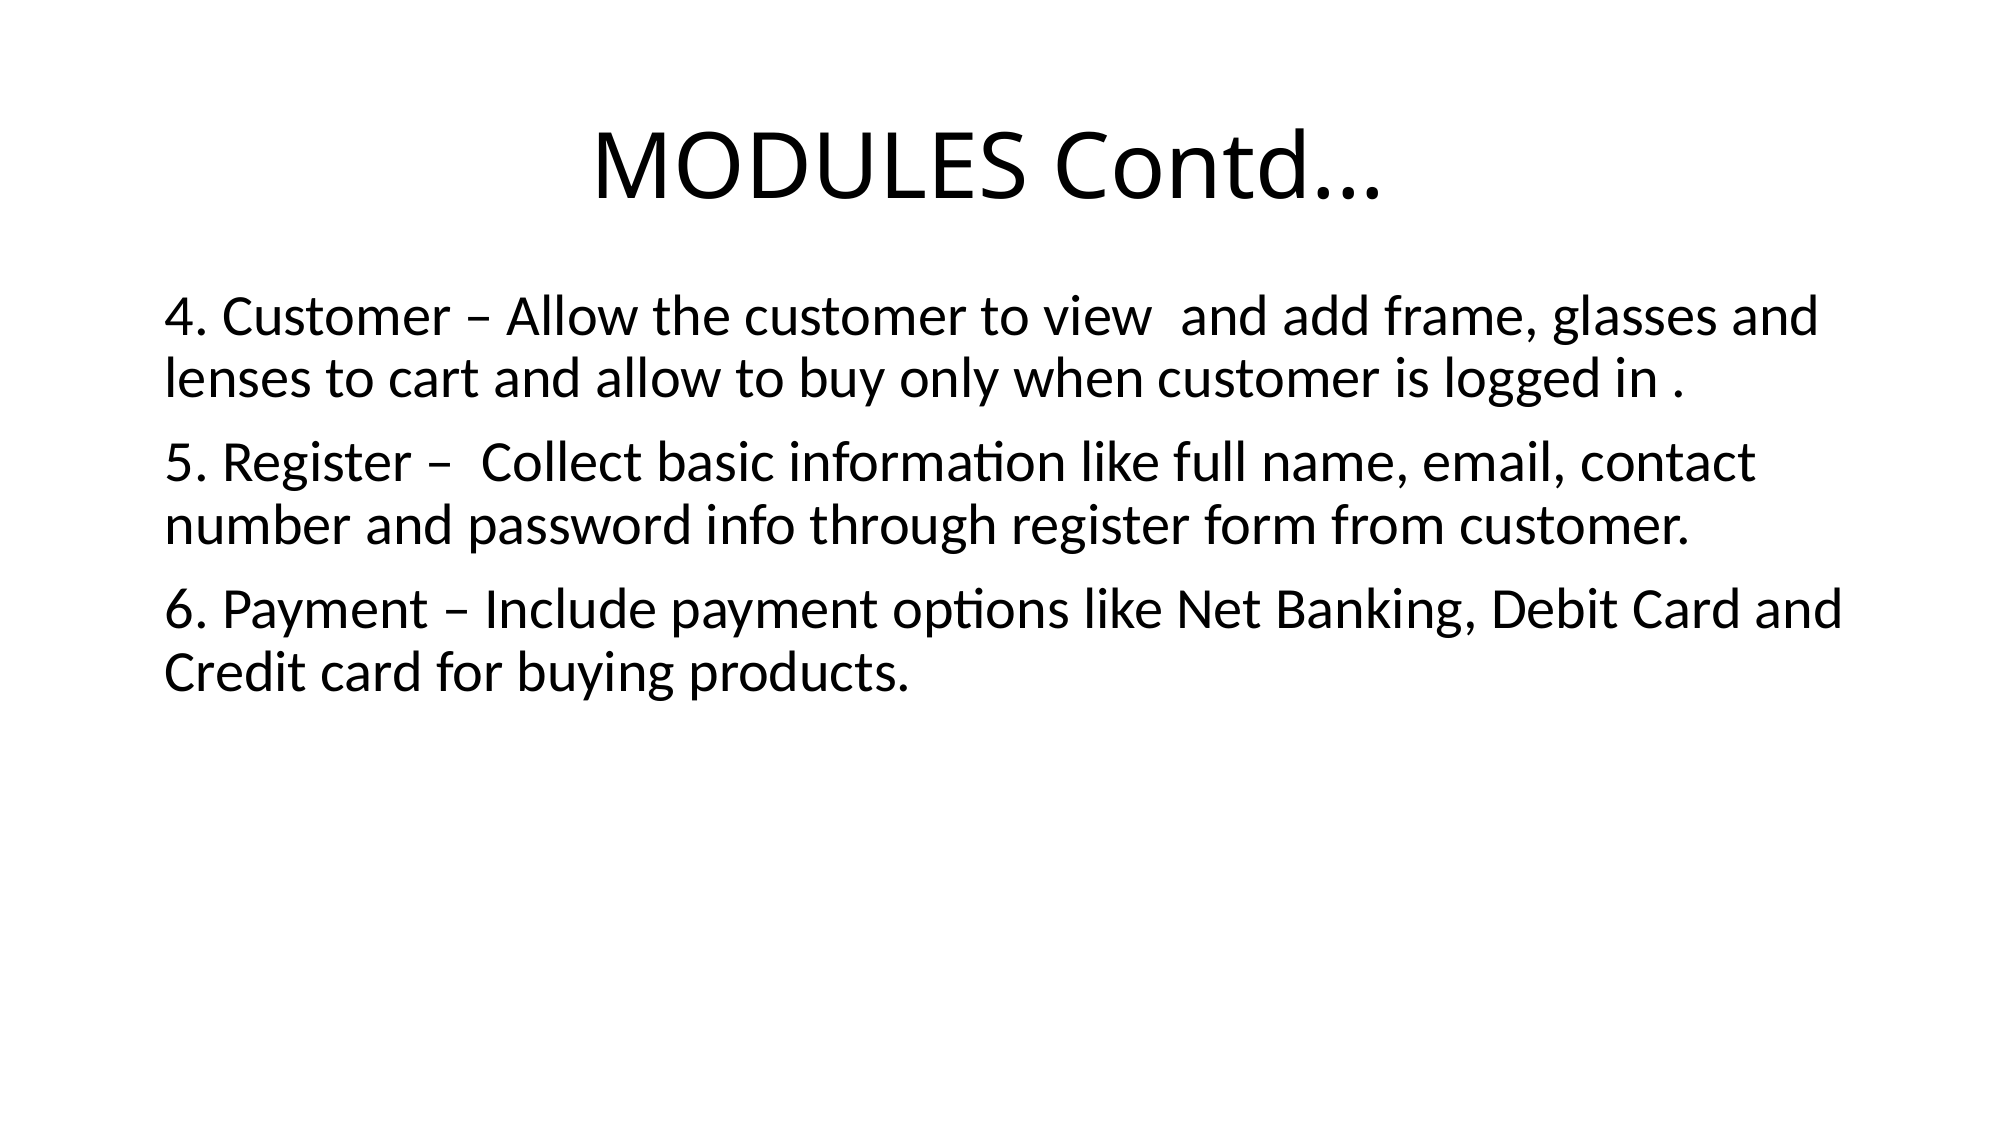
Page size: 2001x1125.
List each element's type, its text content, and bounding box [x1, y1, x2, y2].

text_box 4. Customer – Allow the customer to view and add frame, glasses and lenses to cart and allow to buy only when customer is logged in . 5. Register – Collect basic information like full name, email, contact number and password info through register form from customer. 6. Payment – Include payment options like Net Banking, Debit Card and Credit card for buying products. [150, 277, 1875, 1050]
text_box MODULES Contd... [137, 59, 1863, 278]
